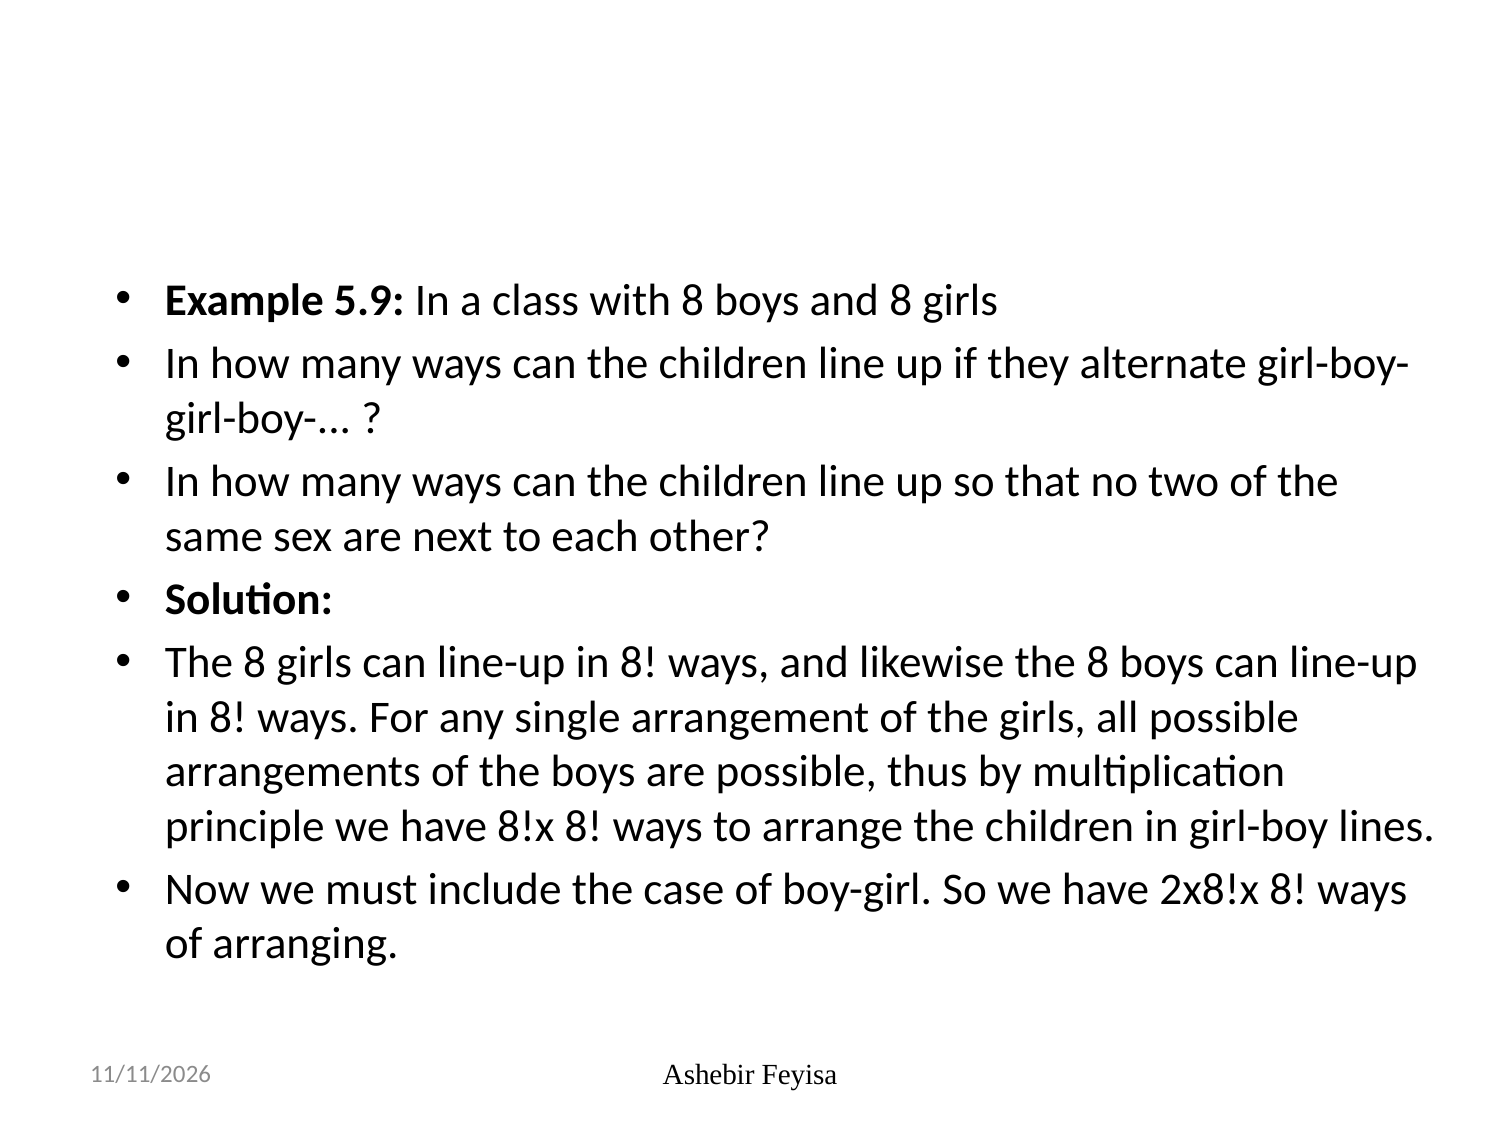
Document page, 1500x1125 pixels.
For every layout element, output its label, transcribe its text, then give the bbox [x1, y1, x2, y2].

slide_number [75, 1042, 425, 1103]
footer Ashebir Feyisa [512, 1042, 988, 1103]
list Example 5.9: In a class with 8 boys and 8 girls In how many ways can the children line up if they alternate girl-boy-girl-boy-... ? In how many ways can the children line up so that no two of the same sex are next to each other? Solution: The 8 girls can line-up in 8! ways, and likewise the 8 boys can line-up in 8! ways. For any single arrangement of the girls, all possible arrangements of the boys are possible, thus by multiplication principle we have 8!x 8! ways to arrange the children in girl-boy lines. Now we must include the case of boy-girl. So we have 2x8!x 8! ways of arranging. [100, 262, 1463, 1013]
